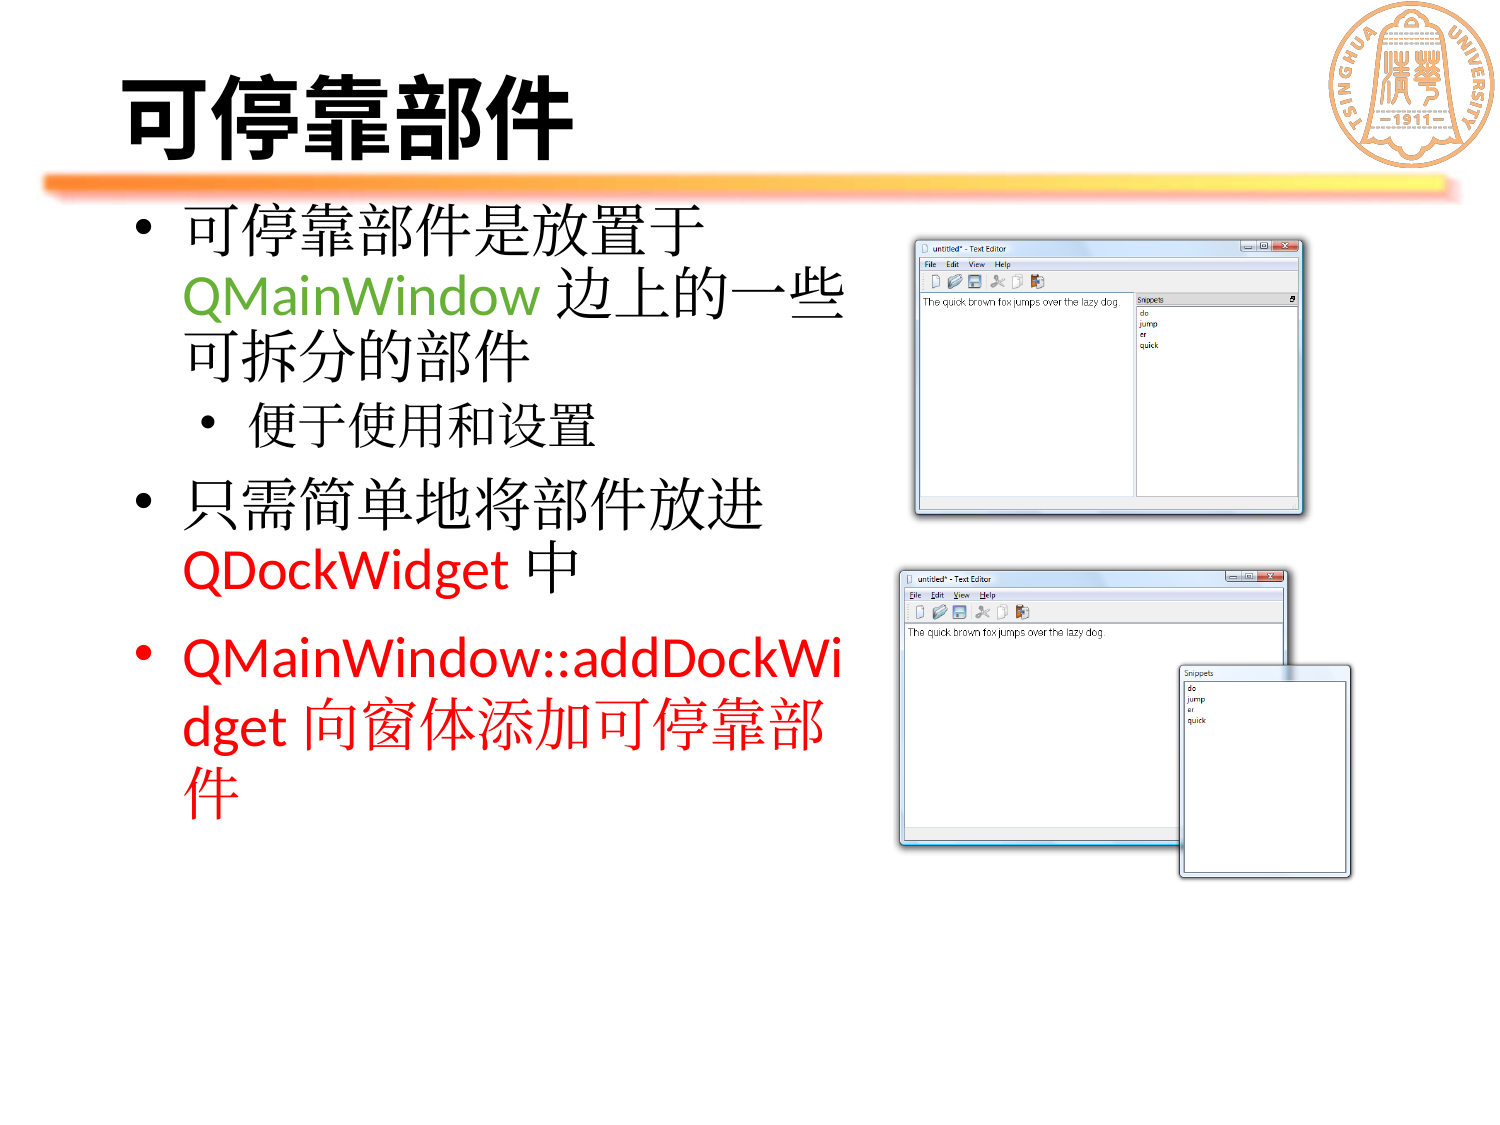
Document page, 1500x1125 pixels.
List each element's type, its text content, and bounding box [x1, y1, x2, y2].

picture [893, 560, 1358, 886]
picture [28, 0, 1496, 205]
list 可停靠部件是放置于QMainWindow边上的一些可拆分的部件 便于使用和设置 只需简单地将部件放进QDockWidget中 QMainWindow::addDockWidget向窗体添加可停靠部件 [103, 194, 866, 1033]
picture [905, 229, 1316, 527]
title 可停靠部件 [103, 59, 1397, 187]
